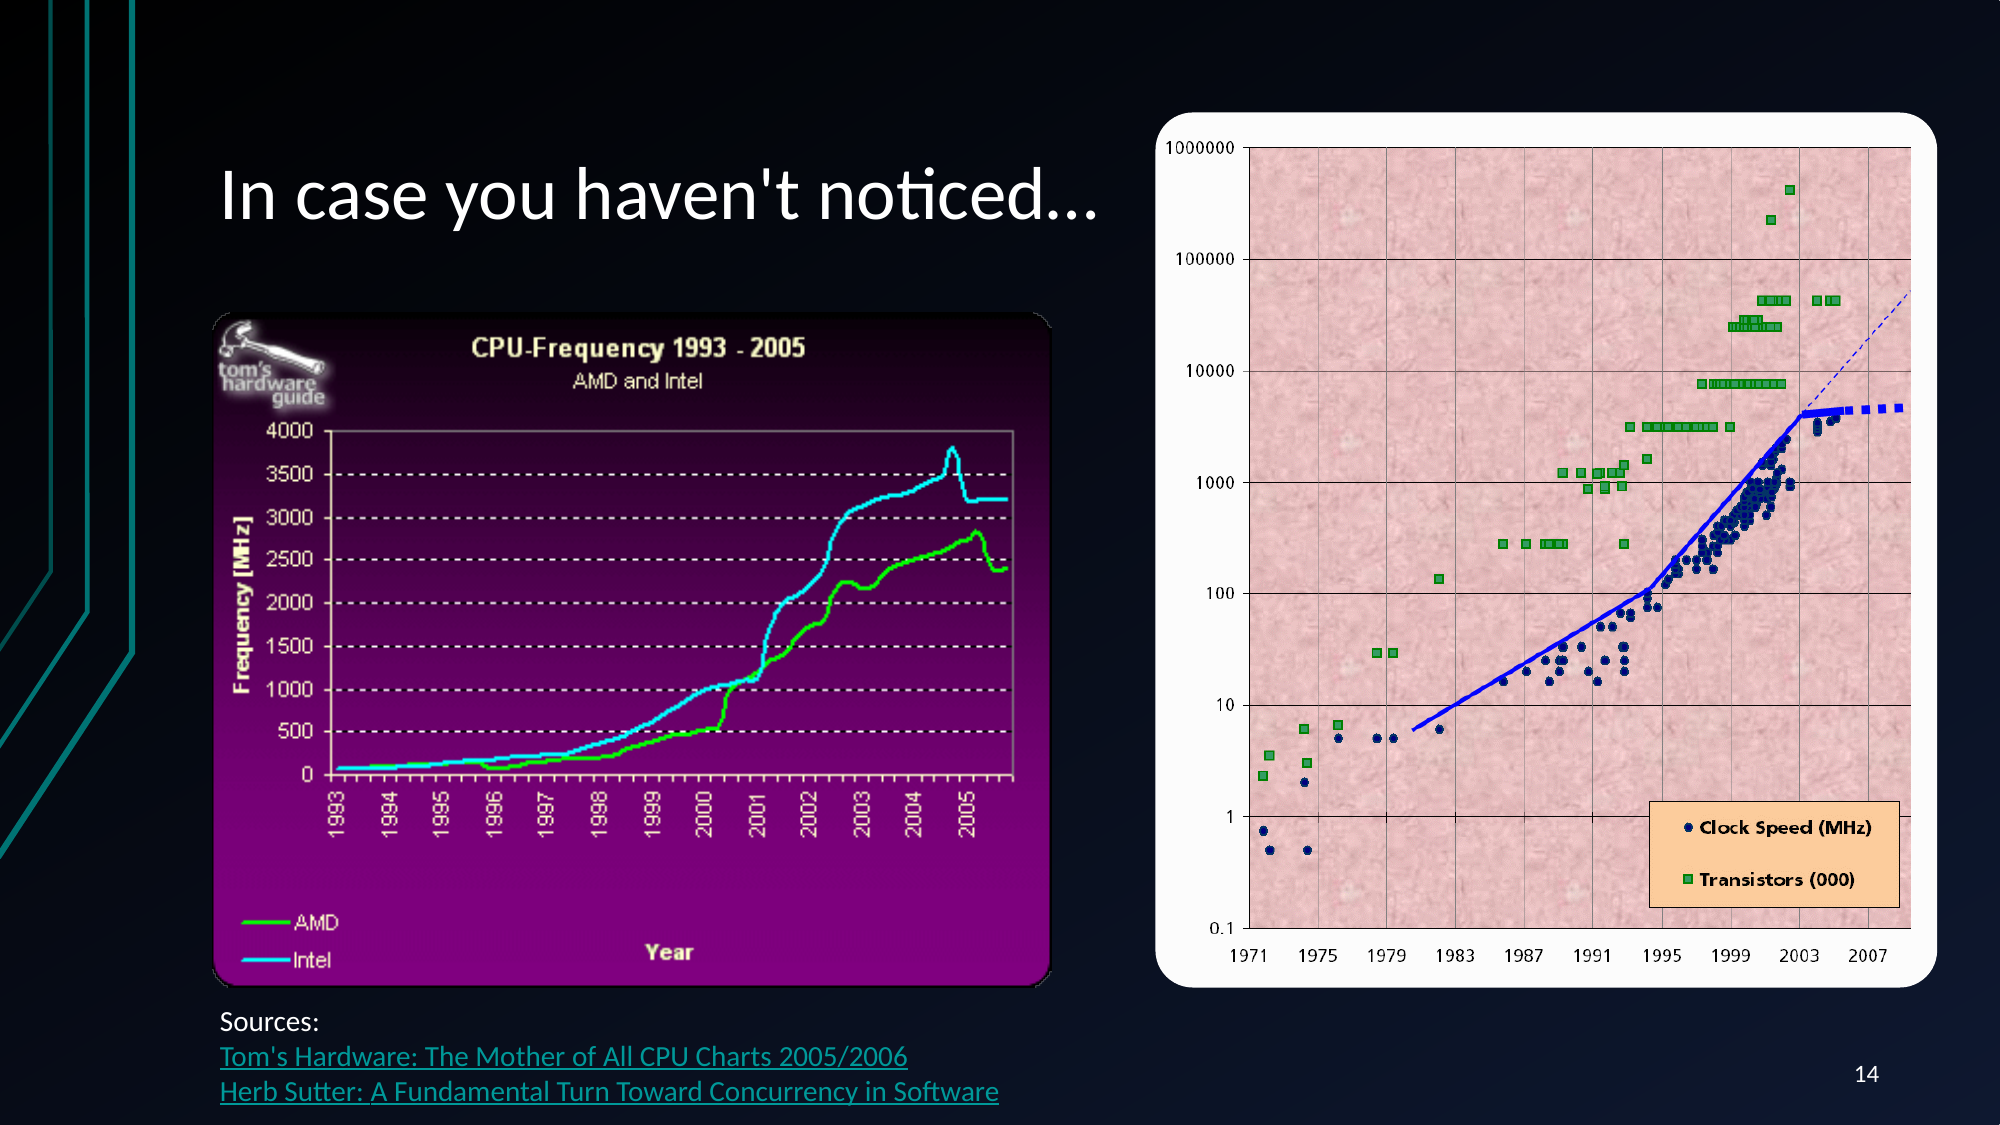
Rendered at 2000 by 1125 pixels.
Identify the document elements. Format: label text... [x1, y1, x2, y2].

title In case you haven't noticed… [199, 45, 1900, 246]
text_box Sources: Tom's Hardware: The Mother of All CPU Charts 2005/2006 Herb Sutter: A Fundamental Turn Toward Concurrency in Software [205, 995, 1015, 1115]
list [211, 312, 1052, 988]
picture [1155, 112, 1938, 988]
slide_number 14 [1732, 1042, 1900, 1103]
